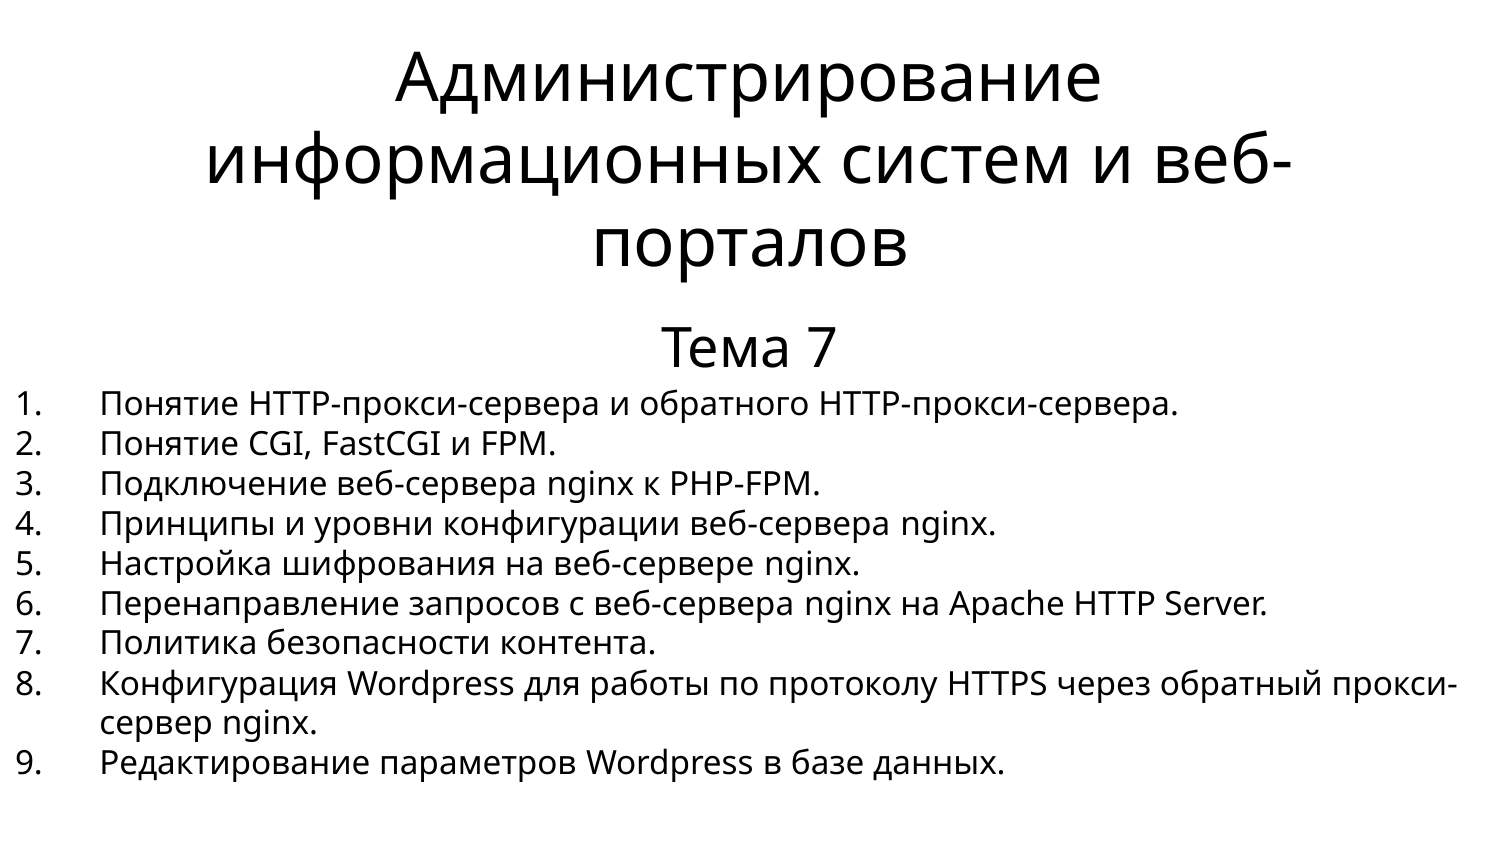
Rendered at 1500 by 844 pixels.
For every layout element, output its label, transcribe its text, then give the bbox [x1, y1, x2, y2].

title Администрирование информационных систем и веб-порталов [112, 23, 1388, 289]
text_box Тема 7 [374, 303, 1125, 387]
subtitle Понятие HTTP-прокси-сервера и обратного HTTP-прокси-сервера. Понятие CGI, FastCGI и FPM. Подключение веб-сервера nginx к PHP-FPM. Принципы и уровни конфигурации веб-сервера nginx. Настройка шифрования на веб-сервере nginx. Перенаправление запросов с веб-сервера nginx на Apache HTTP Server. Политика безопасности контента. Конфигурация Wordpress для работы по протоколу HTTPS через обратный прокси-сервер nginx. Редактирование параметров Wordpress в базе данных. [0, 374, 1500, 832]
